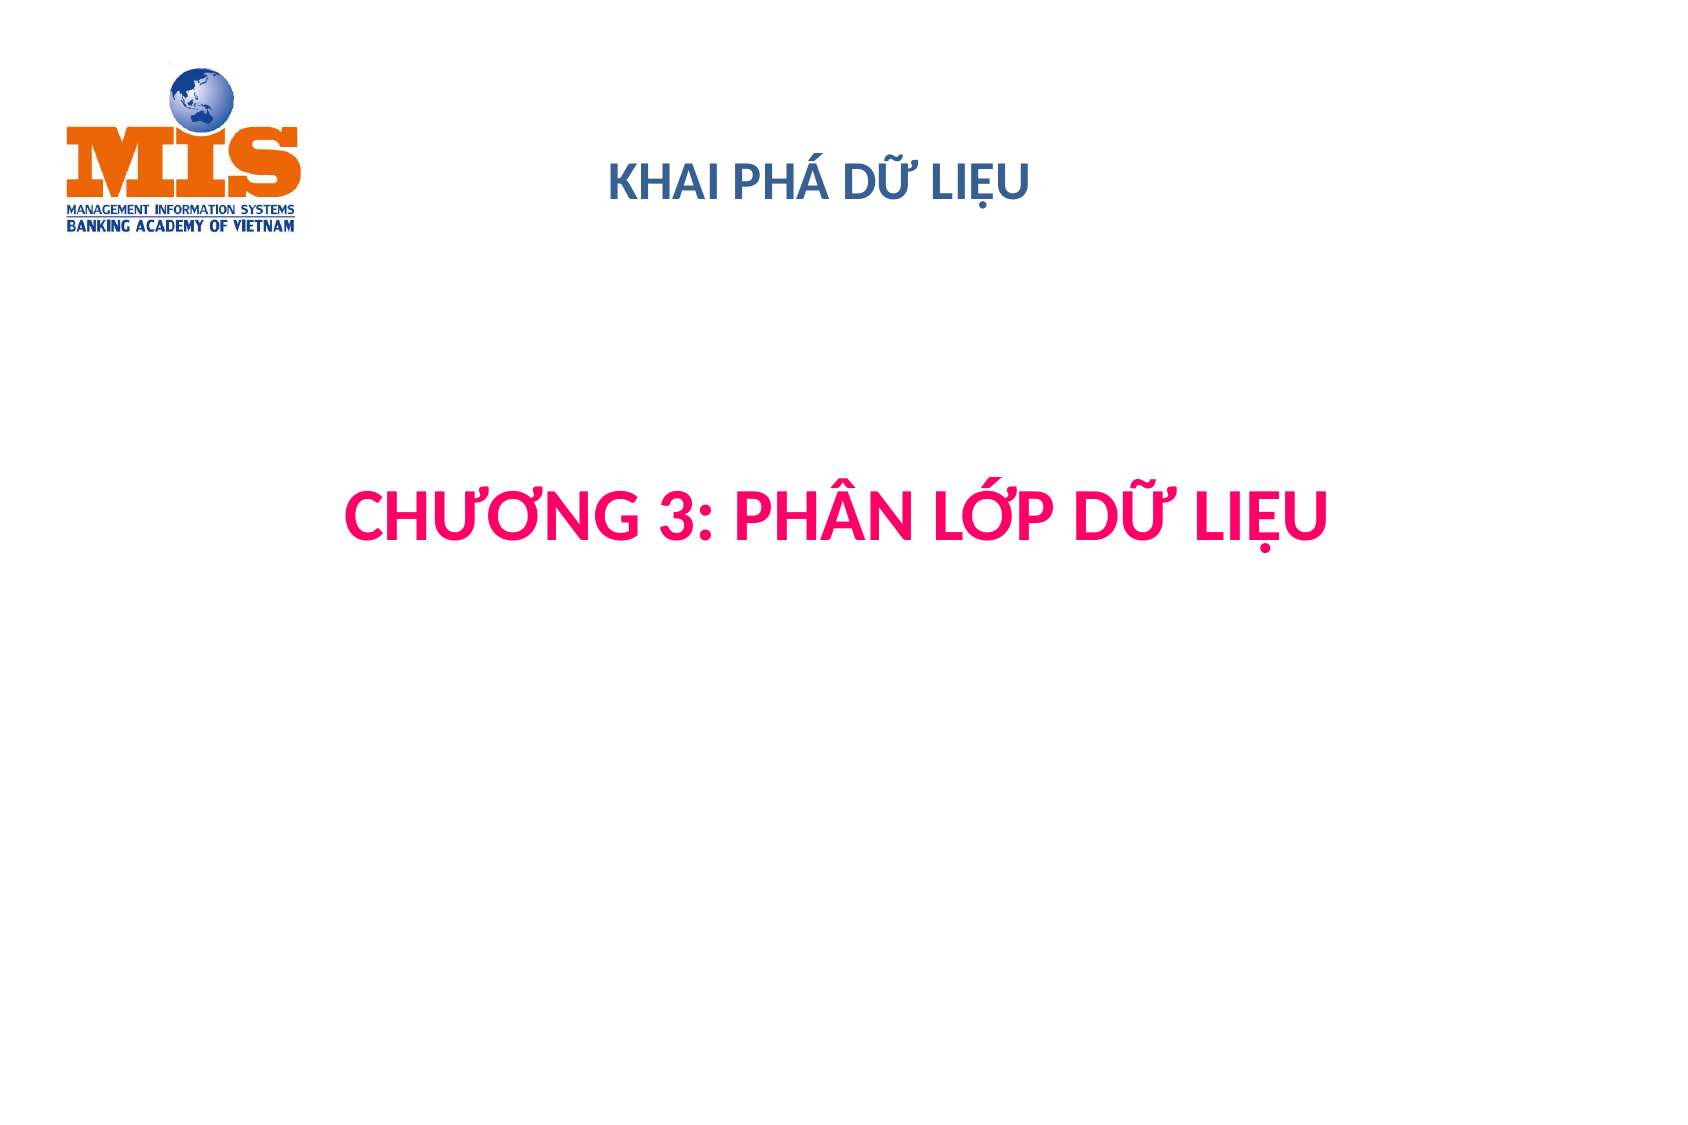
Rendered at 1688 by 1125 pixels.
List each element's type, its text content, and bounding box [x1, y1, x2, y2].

text_box CHƯƠNG 3: PHÂN LỚP DỮ LIỆU [52, 457, 1624, 563]
picture [47, 30, 325, 274]
text_box KHAI PHÁ DỮ LIỆU [329, 78, 1588, 220]
